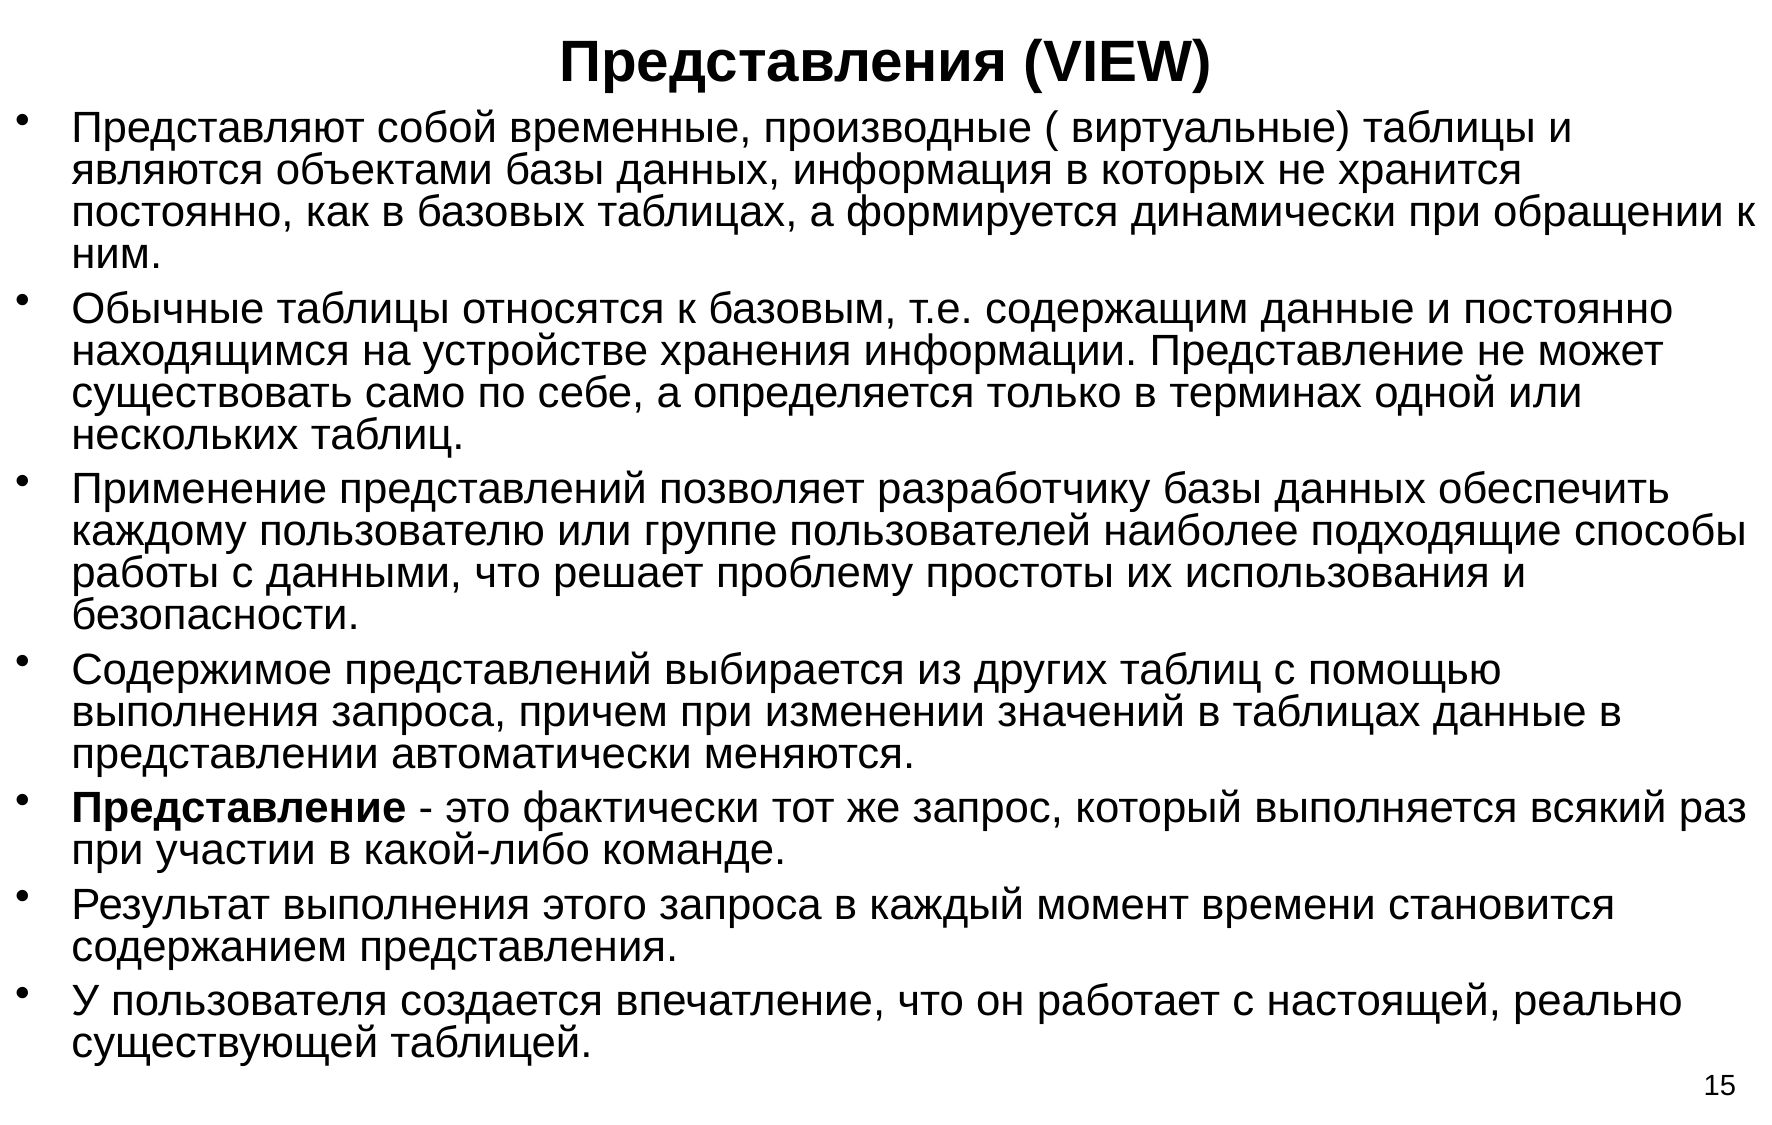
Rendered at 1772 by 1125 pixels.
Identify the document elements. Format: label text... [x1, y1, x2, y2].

title Представления (VIEW) [88, 23, 1684, 93]
list Представляют собой временные, производные ( виртуальные) таблицы и являются объектами базы данных, информация в которых не хранится постоянно, как в базовых таблицах, а формируется динамически при обращении к ним. Обычные таблицы относятся к базовым, т.е. содержащим данные и постоянно находящимся на устройстве хранения информации. Представление не может существовать само по себе, а определяется только в терминах одной или нескольких таблиц. Применение представлений позволяет разработчику базы данных обеспечить каждому пользователю или группе пользователей наиболее подходящие способы работы с данными, что решает проблему простоты их использования и безопасности. Содержимое представлений выбирается из других таблиц с помощью выполнения запроса, причем при изменении значений в таблицах данные в представлении автоматически меняются. Представление - это фактически тот же запрос, который выполняется всякий раз при участии в какой-либо команде. Результат выполнения этого запроса в каждый момент времени становится содержанием представления. У пользователя создается впечатление, что он работает с настоящей, реально существующей таблицей. [0, 101, 1772, 1107]
